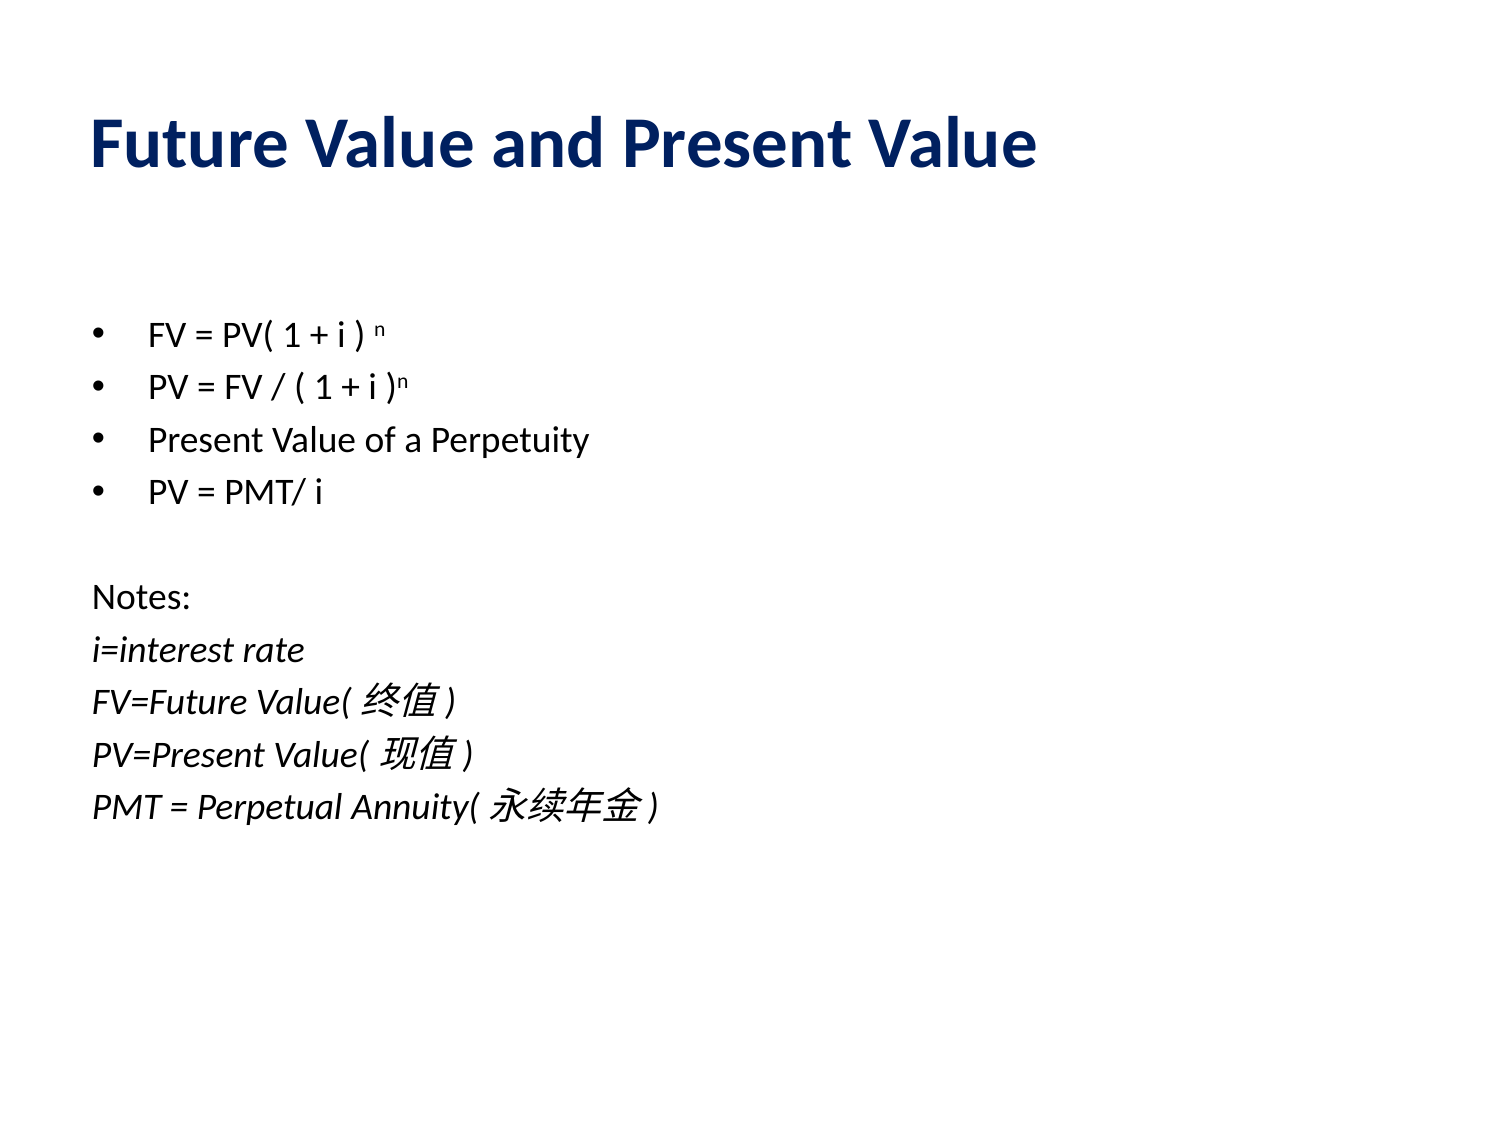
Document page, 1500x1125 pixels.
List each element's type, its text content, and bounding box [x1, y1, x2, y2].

text_box Future Value and Present Value [74, 45, 1425, 233]
list FV = PV( 1 + i ) n PV = FV / ( 1 + i )n Present Value of a Perpetuity PV = PMT/ i Notes: i=interest rate FV=Future Value(终值) PV=Present Value(现值) PMT = Perpetual Annuity(永续年金) [76, 302, 1427, 1045]
